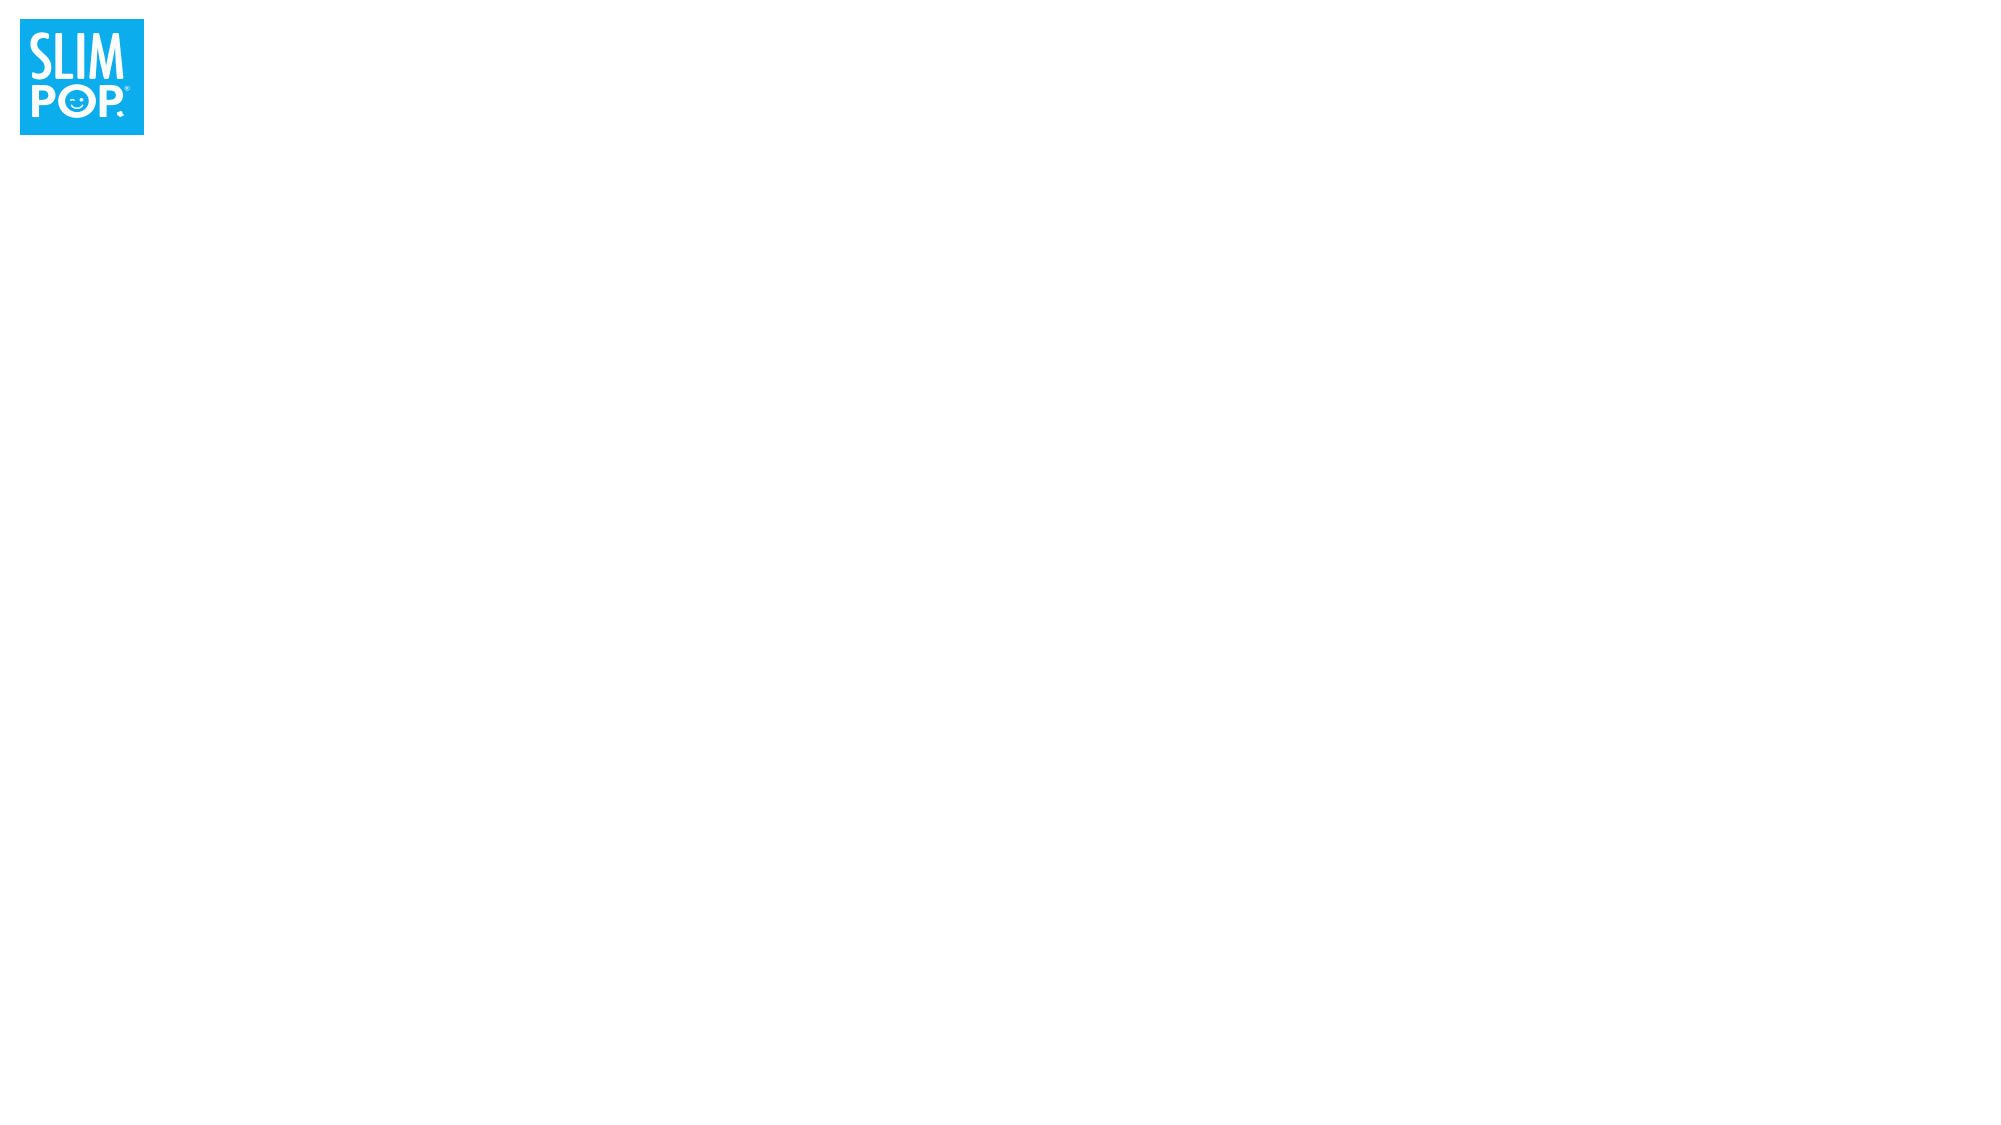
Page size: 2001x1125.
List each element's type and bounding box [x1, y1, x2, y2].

text_box [19, 18, 144, 136]
